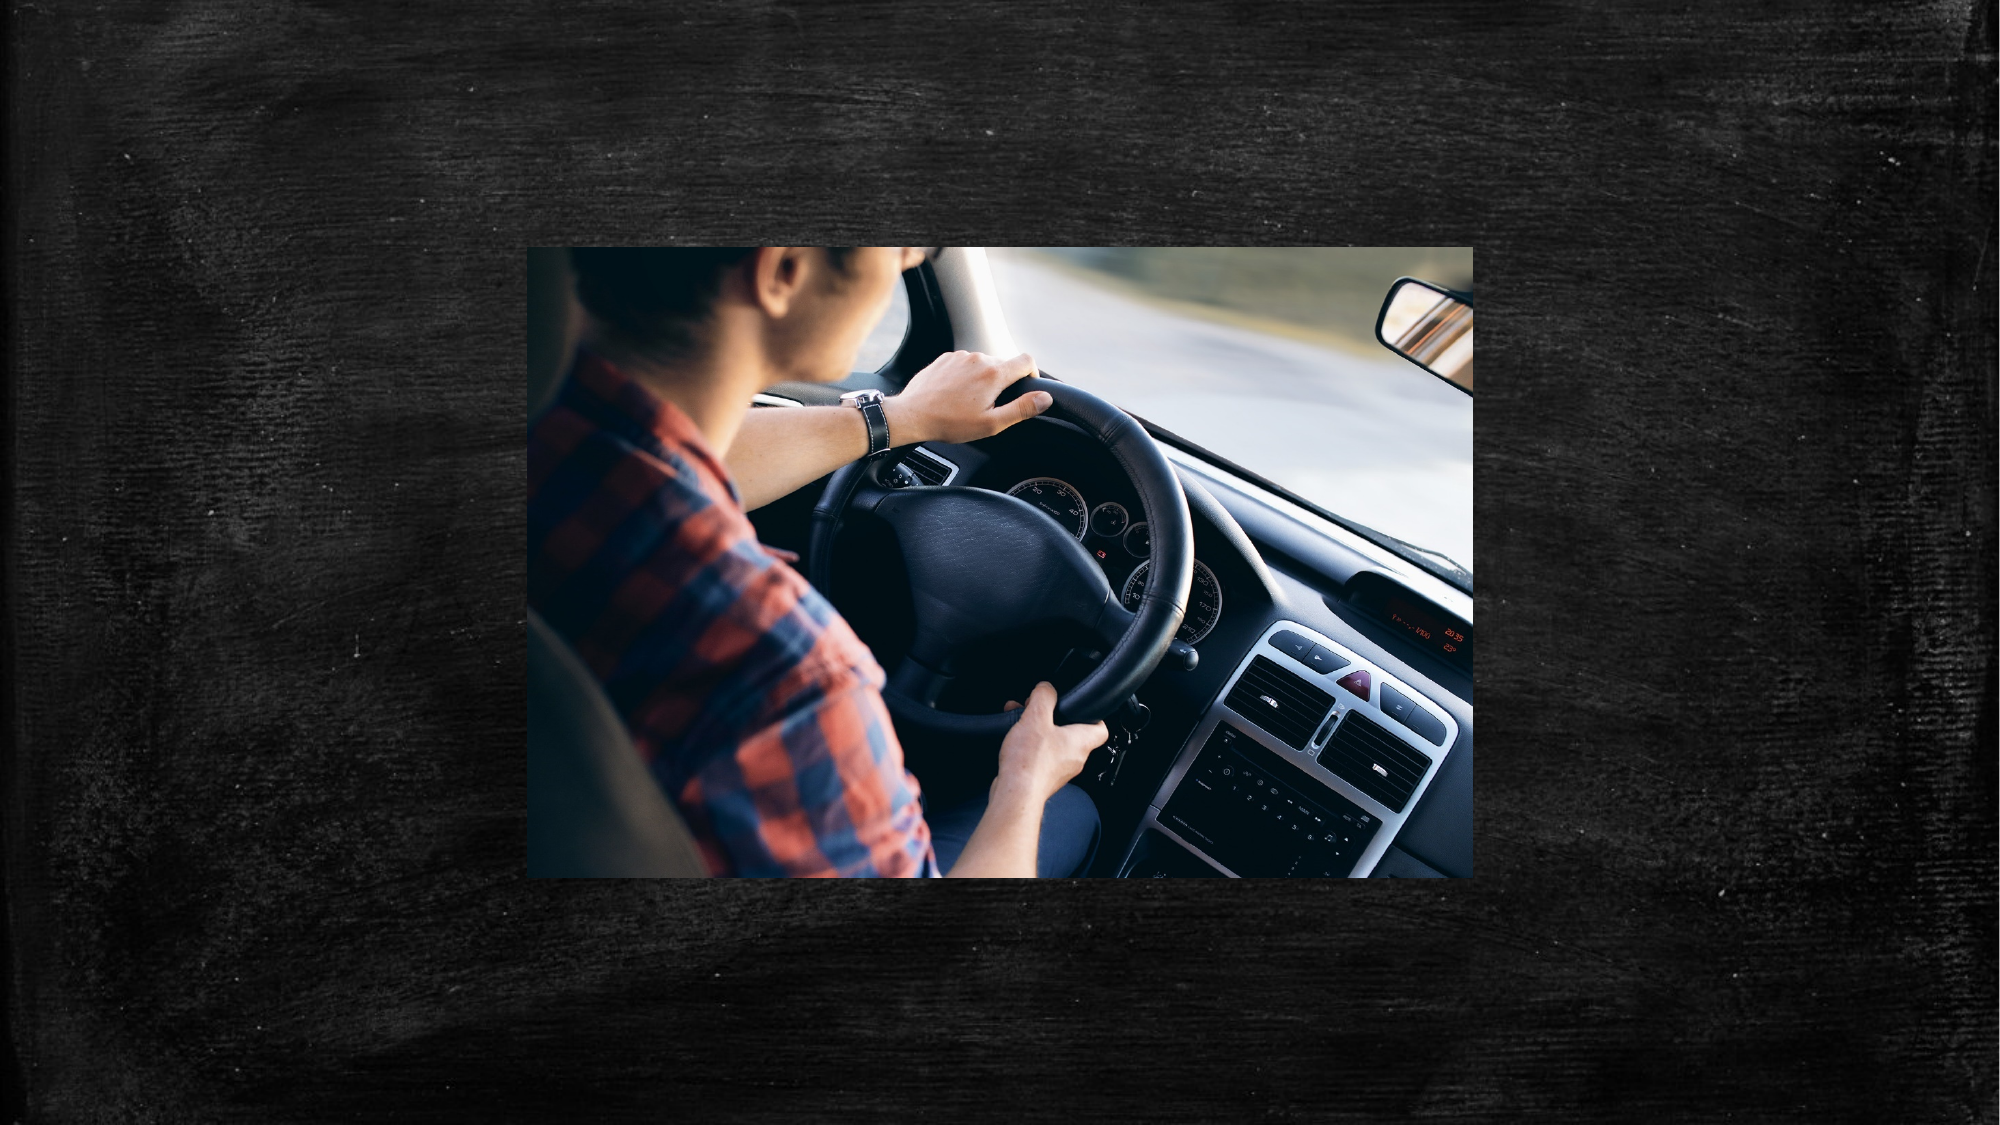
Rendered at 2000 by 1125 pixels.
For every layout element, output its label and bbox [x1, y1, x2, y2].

picture [527, 247, 1473, 878]
